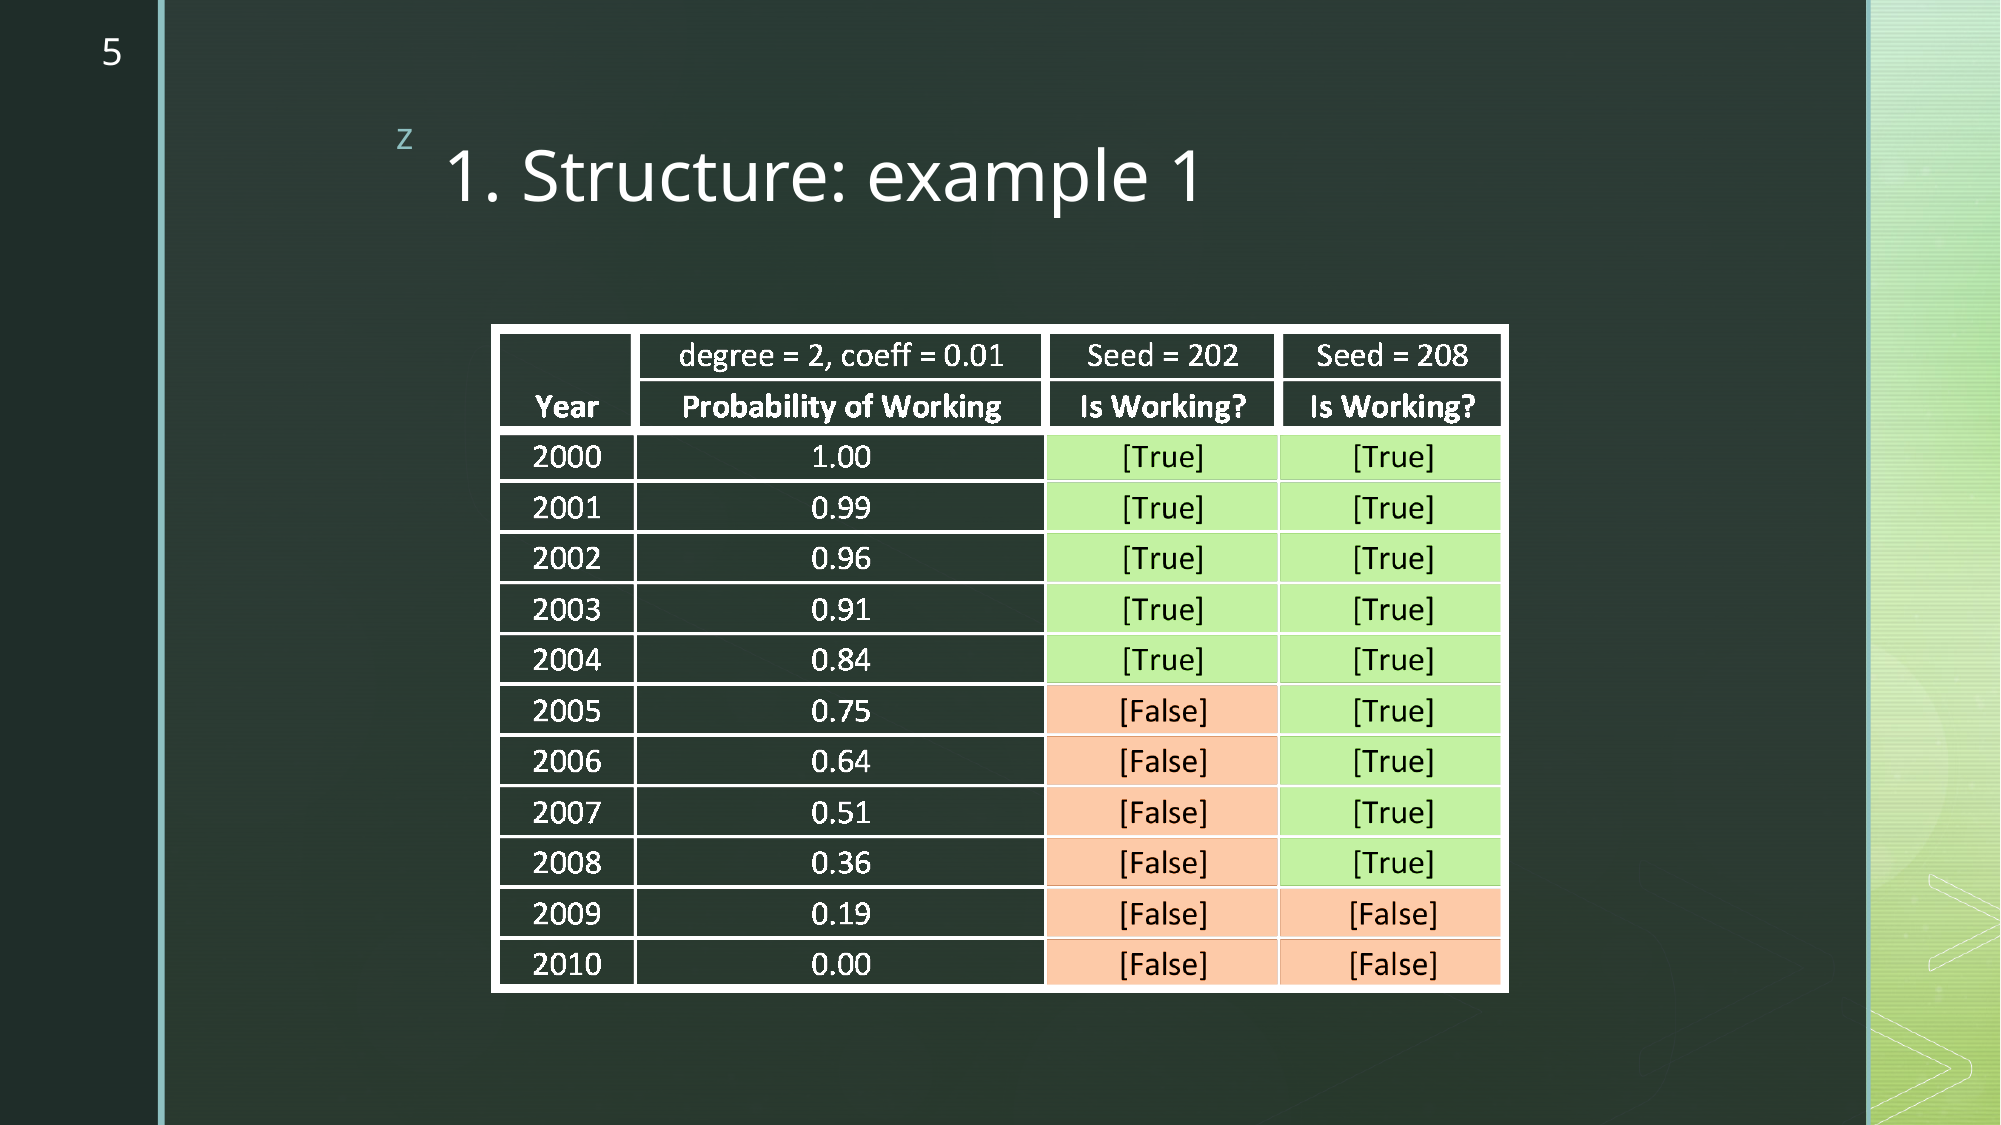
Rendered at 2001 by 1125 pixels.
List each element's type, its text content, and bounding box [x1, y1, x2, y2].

picture [1871, 0, 2001, 1125]
title 1. Structure: example 1 [428, 132, 1734, 310]
slide_number 5 [25, 26, 131, 80]
picture [491, 324, 1509, 993]
